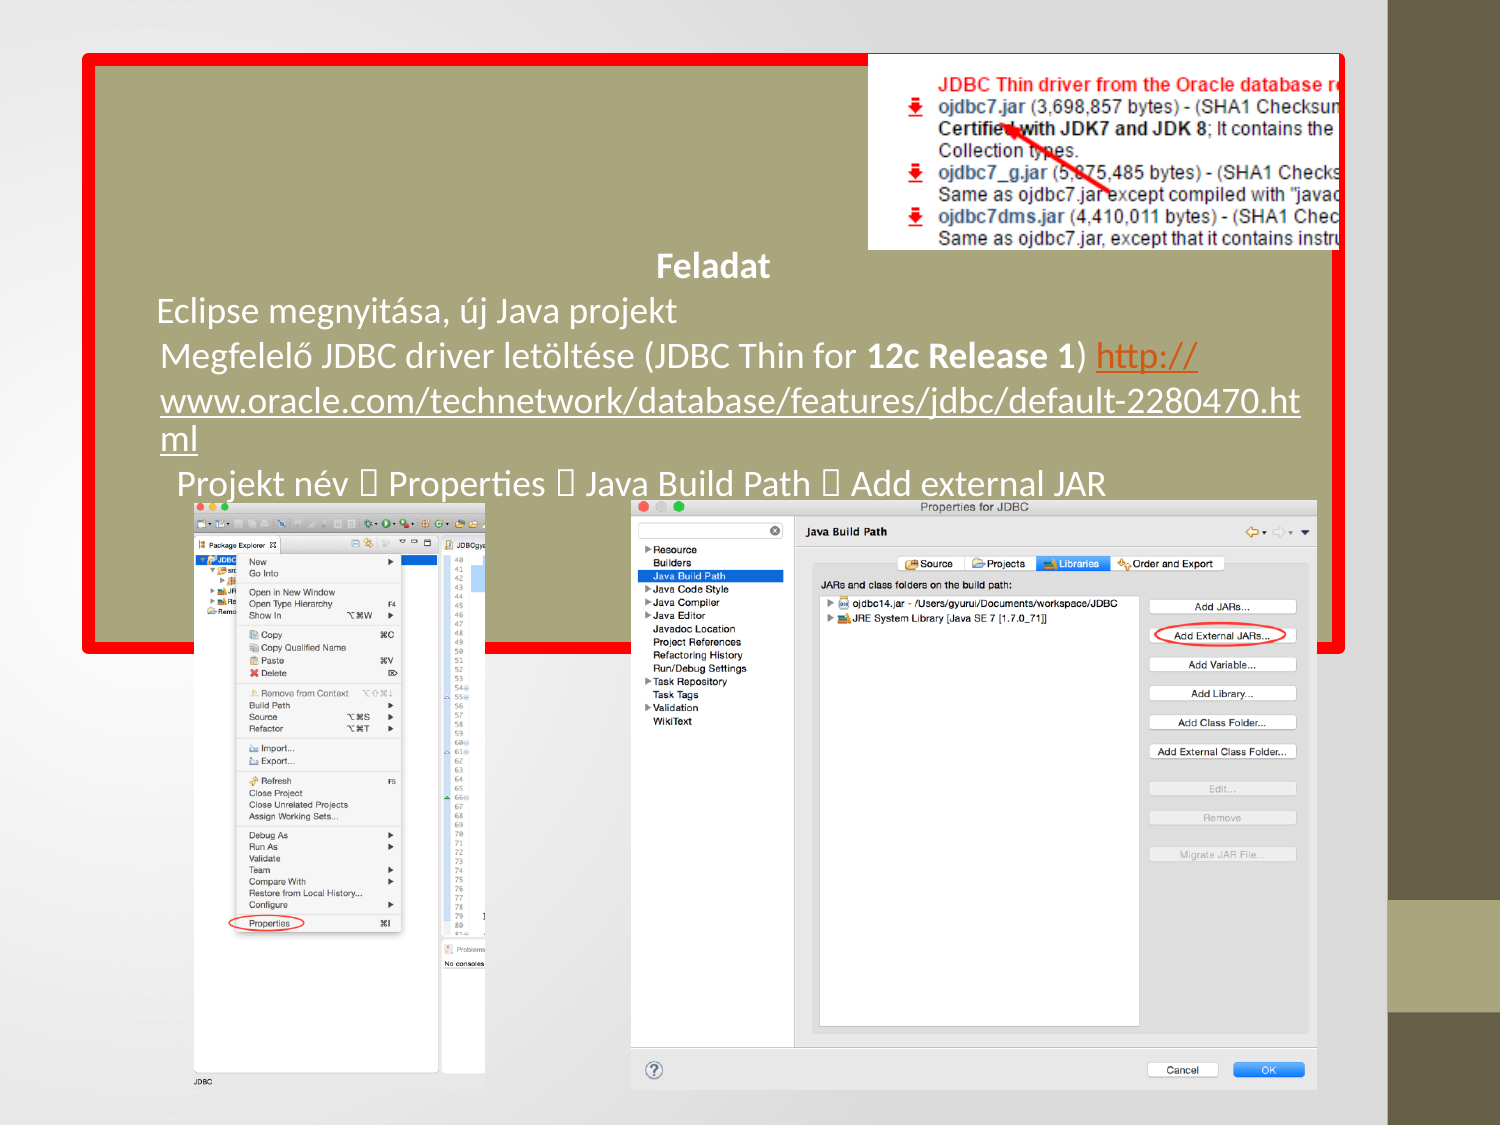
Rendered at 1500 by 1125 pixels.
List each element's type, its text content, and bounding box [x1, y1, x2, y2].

picture [867, 54, 1339, 251]
list Feladat Eclipse megnyitása, új Java projekt Megfelelő JDBC driver letöltése (JDBC Thin for 12c Release 1) http://www.oracle.com/technetwork/database/features/jdbc/default-2280470.html Projekt név  Properties  Java Build Path  Add external JAR [86, 57, 1341, 650]
picture [193, 502, 486, 1091]
picture [631, 500, 1318, 1091]
